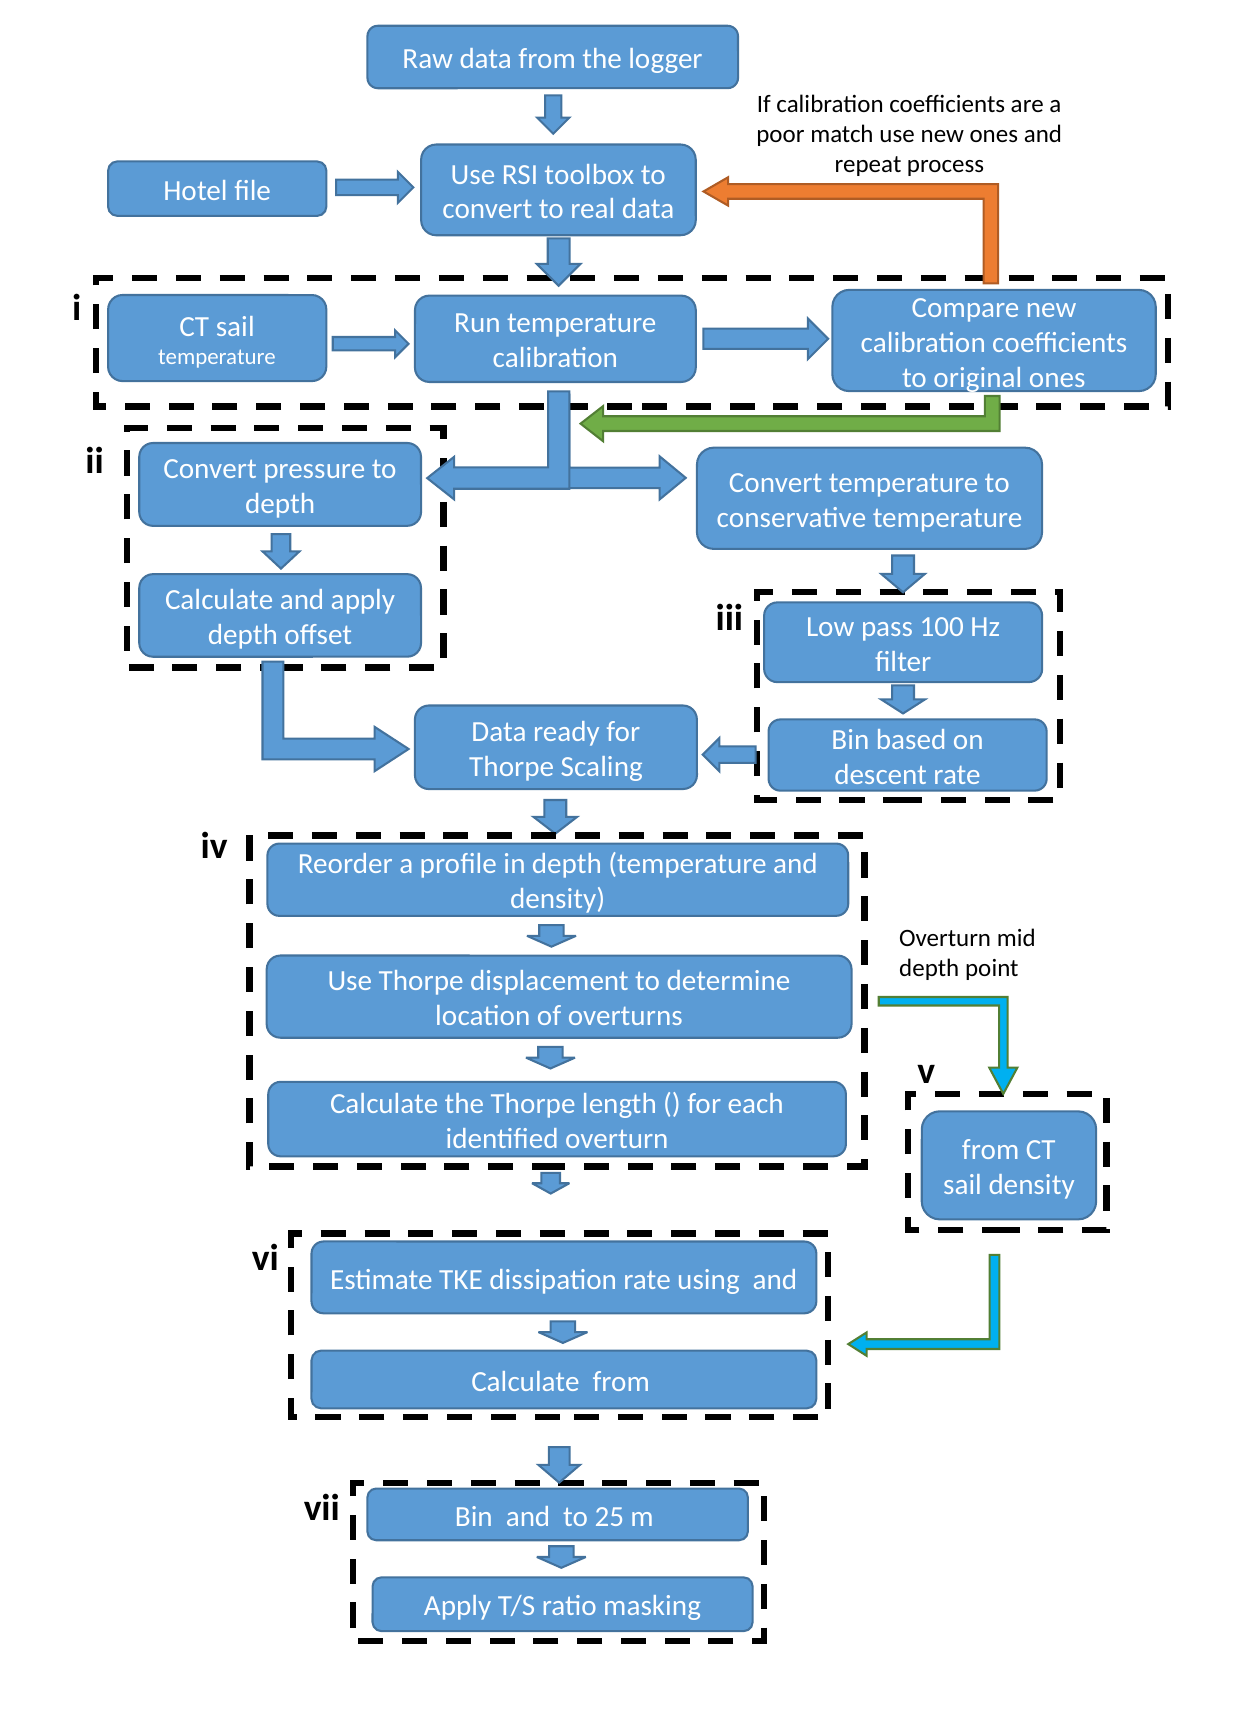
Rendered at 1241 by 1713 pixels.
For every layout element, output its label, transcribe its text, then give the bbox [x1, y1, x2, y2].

text_box If calibration coefficients are a poor match use new ones and repeat process [724, 80, 1095, 185]
text_box iii [700, 585, 784, 646]
text_box [701, 175, 1000, 285]
text_box [335, 169, 415, 206]
text_box [95, 277, 1169, 408]
text_box [261, 660, 411, 774]
text_box [534, 237, 584, 288]
text_box [538, 1320, 588, 1345]
text_box [531, 1171, 570, 1195]
text_box [571, 454, 688, 502]
text_box vi [237, 1225, 315, 1286]
text_box [578, 394, 1001, 444]
text_box [756, 591, 1061, 801]
text_box v [902, 1038, 981, 1099]
text_box Reorder a profile in depth (temperature and density) [266, 842, 850, 917]
text_box iv [185, 813, 255, 873]
text_box Raw data from the logger [366, 24, 740, 90]
text_box Convert temperature to conservative temperature [695, 446, 1044, 550]
text_box [534, 94, 572, 136]
text_box Data ready for Thorpe Scaling [413, 704, 699, 791]
text_box [352, 1482, 765, 1642]
text_box Overturn mid depth point [884, 913, 1063, 989]
text_box [290, 1233, 829, 1418]
text_box Hotel file [107, 160, 328, 217]
text_box [536, 1545, 587, 1569]
text_box [535, 1446, 583, 1484]
text_box [530, 798, 581, 834]
text_box ii [70, 429, 126, 489]
text_box [126, 427, 445, 669]
text_box [248, 834, 866, 1167]
text_box [878, 554, 928, 594]
text_box i [57, 275, 113, 336]
text_box [907, 1093, 1108, 1231]
text_box [846, 1253, 1001, 1358]
text_box [701, 735, 757, 774]
text_box [425, 390, 571, 502]
text_box [525, 1045, 576, 1070]
text_box vii [289, 1475, 358, 1536]
text_box [877, 995, 1020, 1097]
text_box Use RSI toolbox to convert to real data [420, 143, 697, 237]
